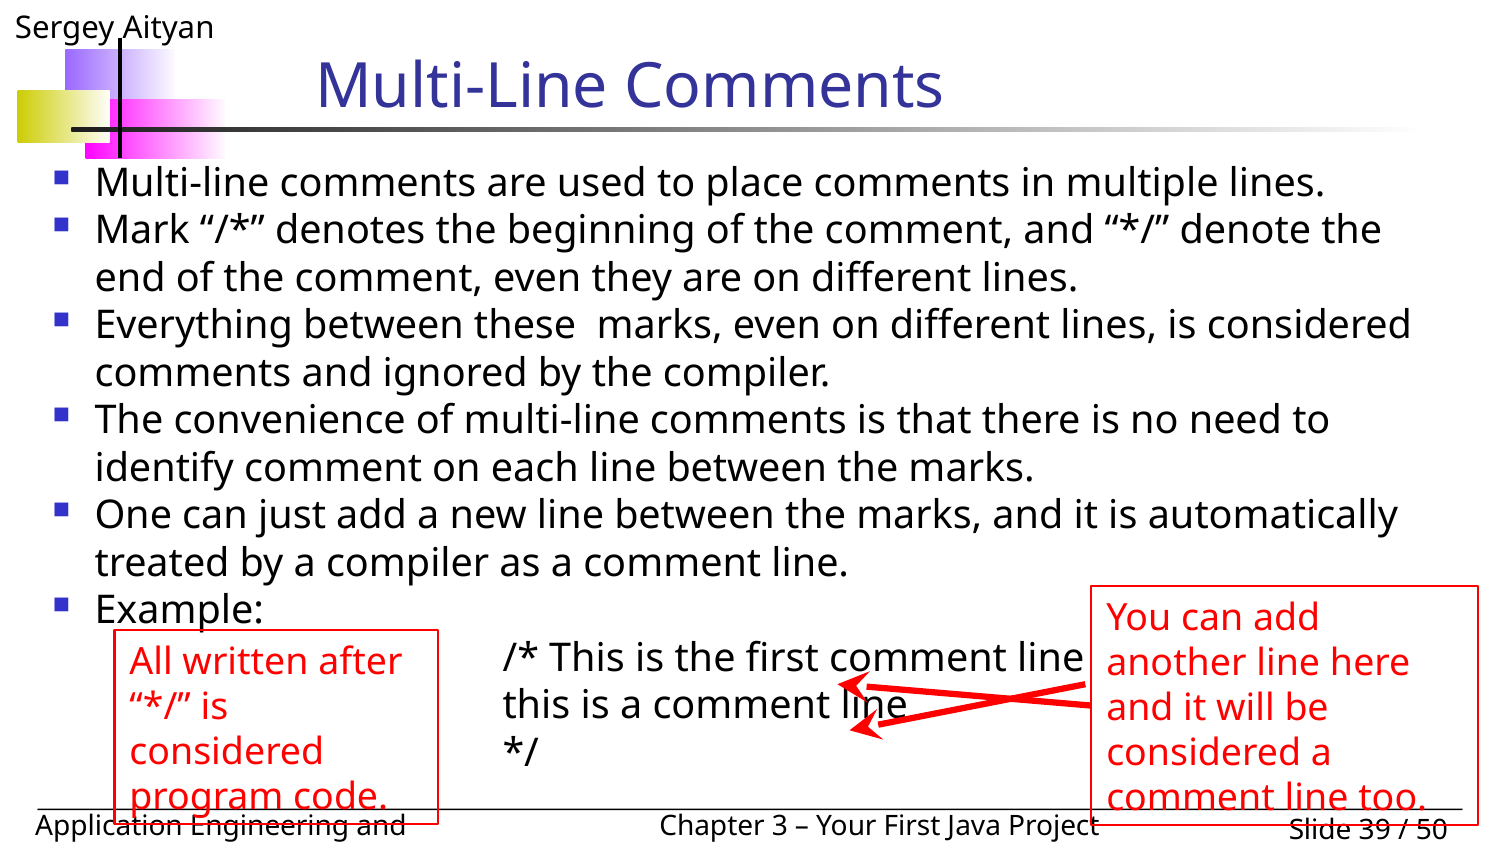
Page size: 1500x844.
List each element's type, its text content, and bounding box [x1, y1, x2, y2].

list Multi-line comments are used to place comments in multiple lines. Mark “/*” denotes the beginning of the comment, and “*/” denote the end of the comment, even they are on different lines. Everything between these marks, even on different lines, is considered comments and ignored by the compiler. The convenience of multi-line comments is that there is no need to identify comment on each line between the marks. One can just add a new line between the marks, and it is automatically treated by a compiler as a comment line. Example: /* This is the first comment line this is a comment line */ [37, 149, 1463, 717]
title Multi-Line Comments [300, 46, 1332, 128]
text_box All written after “*/” is considered program code. [114, 629, 438, 825]
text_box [837, 585, 1479, 783]
